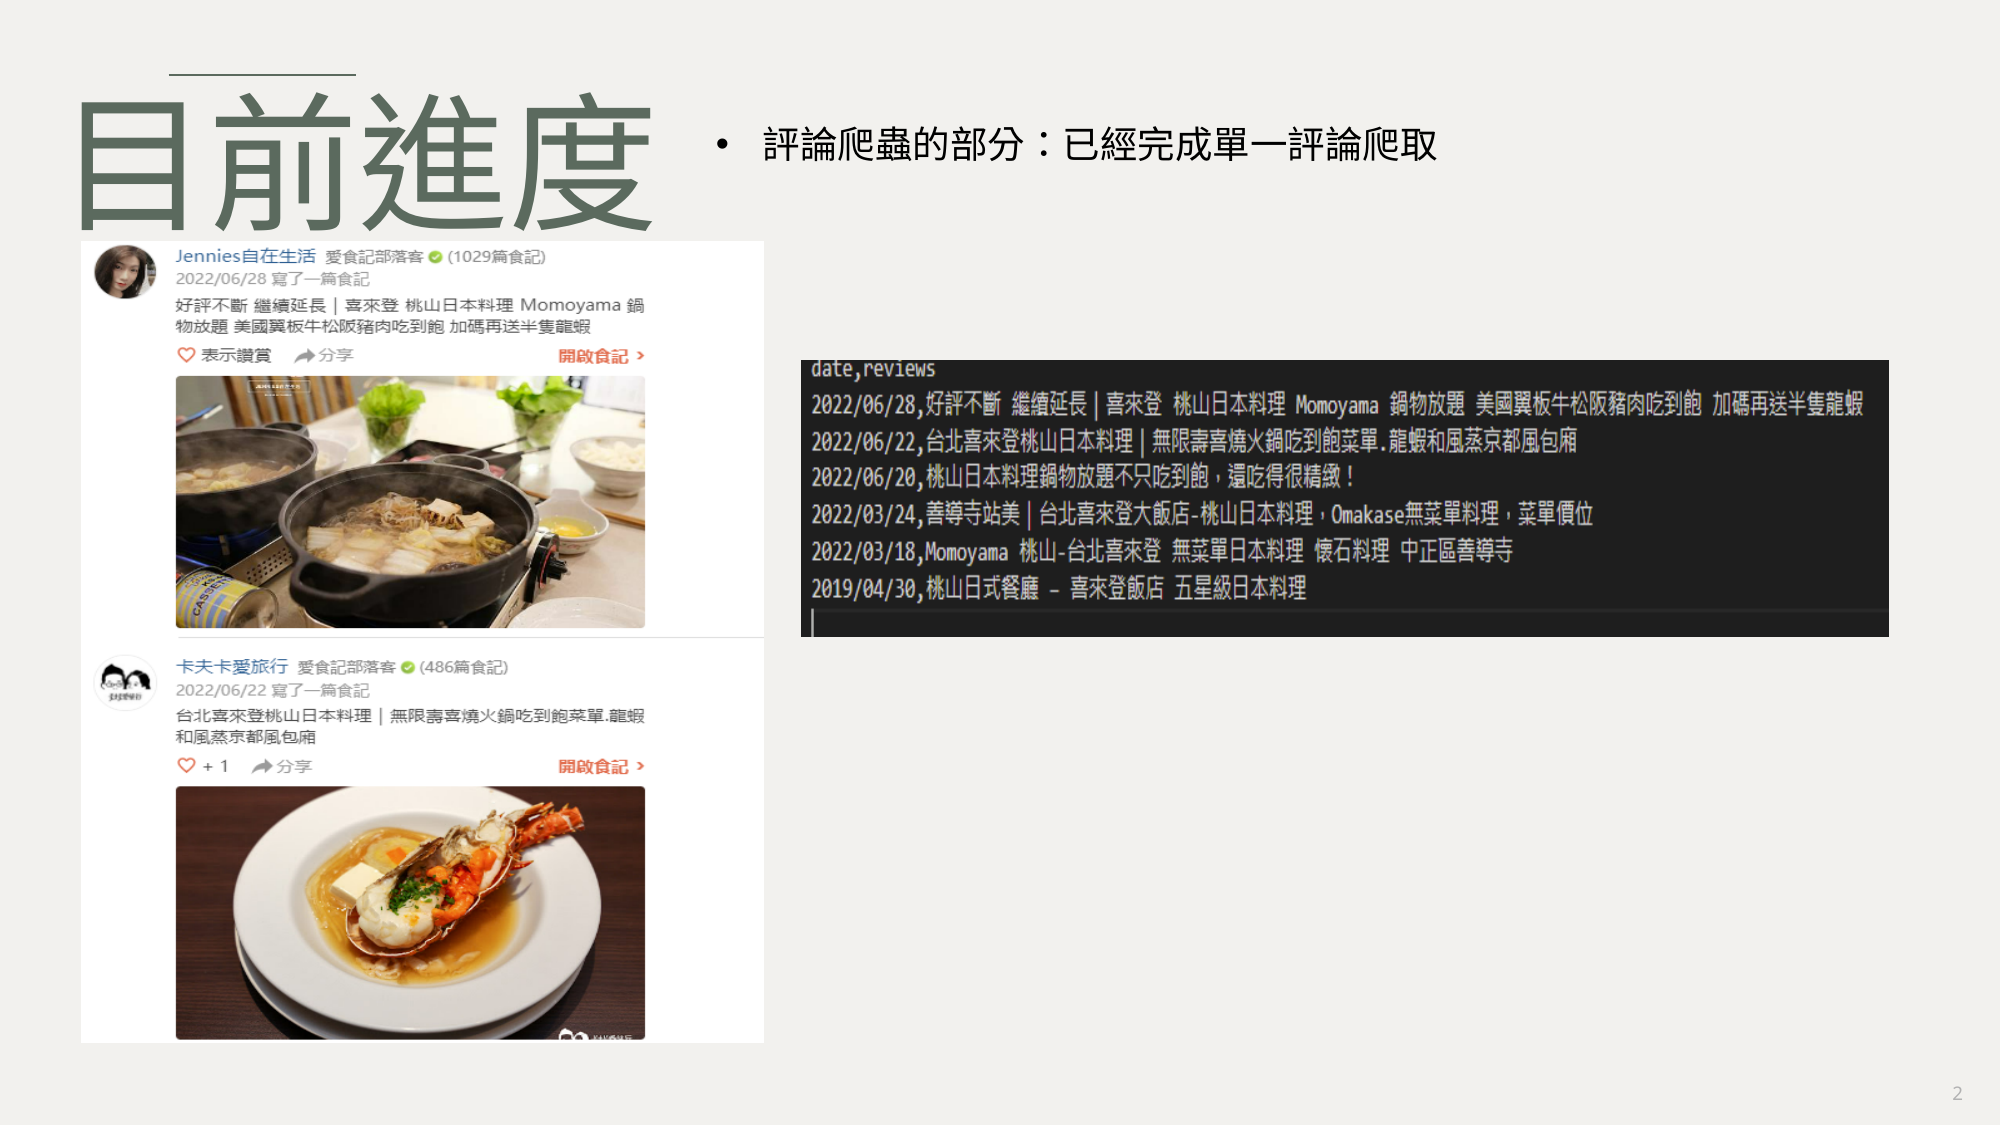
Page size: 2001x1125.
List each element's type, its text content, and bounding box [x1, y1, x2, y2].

text_box 評論爬蟲的部分：已經完成單一評論爬取 [701, 113, 1453, 174]
title 目前進度 [43, 82, 698, 266]
picture [81, 241, 764, 1043]
slide_number 2 [1528, 1064, 1979, 1124]
picture [801, 360, 1890, 637]
